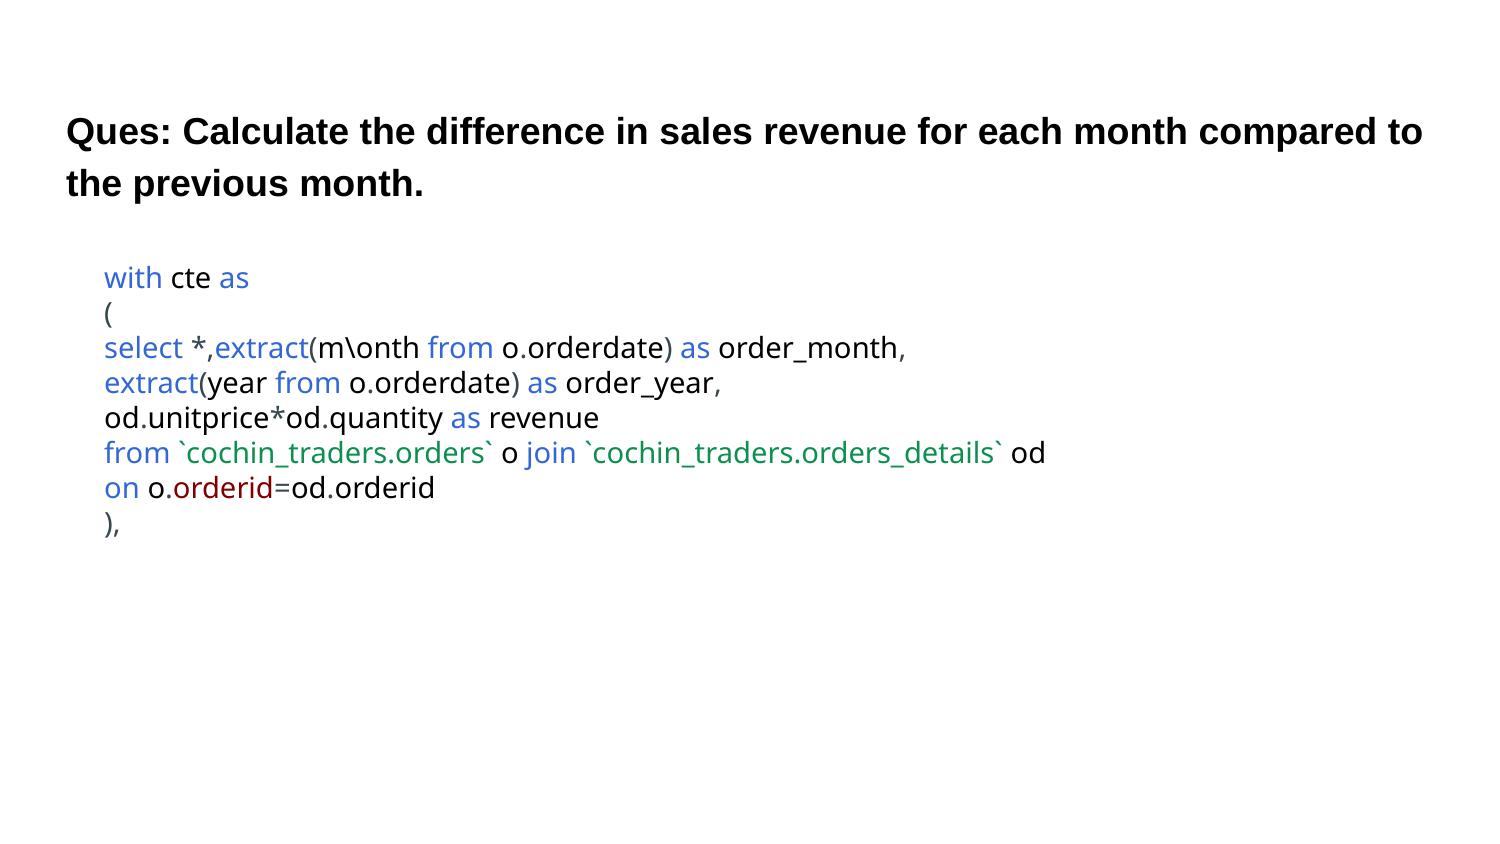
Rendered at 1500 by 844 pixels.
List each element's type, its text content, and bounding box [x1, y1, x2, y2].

text_box with cte as ( select *,extract(m\onth from o.orderdate) as order_month, extract(year from o.orderdate) as order_year, od.unitprice*od.quantity as revenue from `cochin_traders.orders` o join `cochin_traders.orders_details` od on o.orderid=od.orderid ), [89, 252, 1449, 547]
title Ques: Calculate the difference in sales revenue for each month compared to the previous month. [51, 85, 1449, 207]
list [51, 252, 791, 759]
